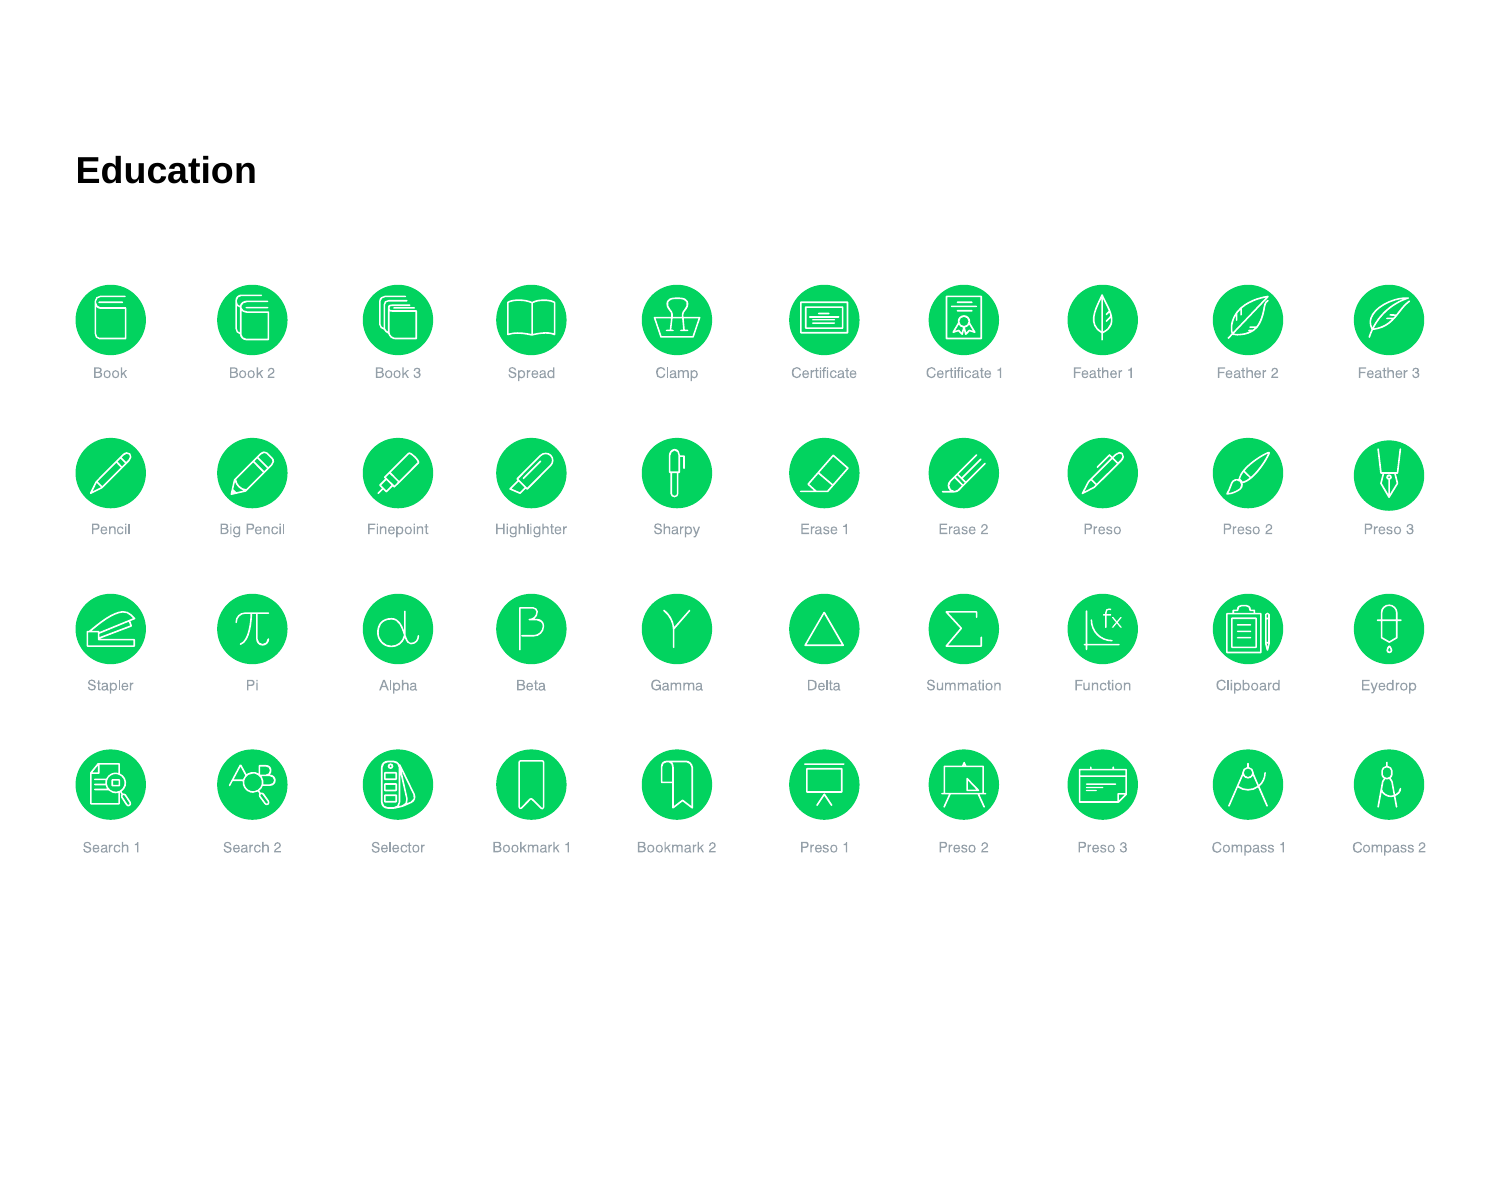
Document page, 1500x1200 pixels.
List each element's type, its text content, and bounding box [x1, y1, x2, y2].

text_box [1212, 284, 1284, 356]
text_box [656, 367, 698, 382]
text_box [508, 367, 555, 382]
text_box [1212, 593, 1284, 665]
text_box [91, 523, 130, 535]
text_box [928, 593, 1000, 665]
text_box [928, 437, 1000, 509]
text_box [1353, 749, 1425, 820]
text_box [801, 523, 847, 535]
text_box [1084, 523, 1122, 535]
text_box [1067, 593, 1139, 665]
text_box Education [75, 149, 258, 192]
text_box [371, 841, 425, 853]
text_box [653, 523, 701, 538]
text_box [87, 679, 134, 694]
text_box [493, 841, 570, 853]
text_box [496, 749, 567, 820]
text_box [1212, 841, 1285, 856]
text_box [75, 749, 147, 820]
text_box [1075, 679, 1131, 691]
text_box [808, 679, 841, 691]
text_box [217, 437, 288, 509]
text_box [1353, 440, 1425, 511]
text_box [220, 523, 285, 538]
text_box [641, 749, 713, 820]
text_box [1362, 679, 1417, 694]
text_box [789, 593, 860, 665]
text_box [789, 437, 860, 509]
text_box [926, 679, 1001, 691]
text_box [641, 593, 713, 665]
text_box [1353, 593, 1425, 665]
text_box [928, 284, 1000, 356]
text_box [83, 841, 139, 853]
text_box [1216, 679, 1280, 694]
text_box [217, 284, 288, 356]
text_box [1364, 523, 1414, 535]
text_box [1067, 437, 1139, 509]
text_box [75, 593, 147, 665]
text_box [217, 593, 288, 665]
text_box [641, 284, 713, 356]
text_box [368, 523, 429, 538]
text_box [939, 523, 988, 535]
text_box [1223, 523, 1273, 535]
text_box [800, 841, 848, 853]
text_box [496, 593, 567, 665]
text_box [379, 679, 418, 694]
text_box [375, 367, 421, 379]
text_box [229, 367, 275, 379]
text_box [517, 679, 546, 691]
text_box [75, 284, 147, 356]
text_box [496, 284, 567, 356]
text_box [1212, 749, 1284, 820]
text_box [1353, 284, 1425, 356]
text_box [1212, 437, 1284, 509]
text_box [217, 749, 288, 820]
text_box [362, 437, 434, 509]
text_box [789, 749, 860, 820]
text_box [75, 437, 147, 509]
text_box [928, 749, 1000, 820]
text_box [789, 284, 860, 356]
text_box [926, 367, 1002, 379]
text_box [496, 523, 568, 538]
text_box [94, 367, 128, 379]
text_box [362, 749, 434, 820]
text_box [641, 437, 713, 509]
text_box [1073, 367, 1133, 379]
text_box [1217, 367, 1279, 379]
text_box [1352, 841, 1426, 856]
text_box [223, 841, 282, 853]
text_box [939, 841, 989, 853]
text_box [651, 679, 703, 691]
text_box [1078, 841, 1128, 853]
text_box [246, 679, 258, 691]
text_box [791, 367, 857, 379]
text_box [1358, 367, 1420, 379]
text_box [362, 284, 434, 356]
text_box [362, 593, 434, 665]
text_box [637, 841, 716, 853]
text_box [1067, 284, 1139, 356]
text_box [496, 437, 567, 509]
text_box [1067, 749, 1139, 820]
